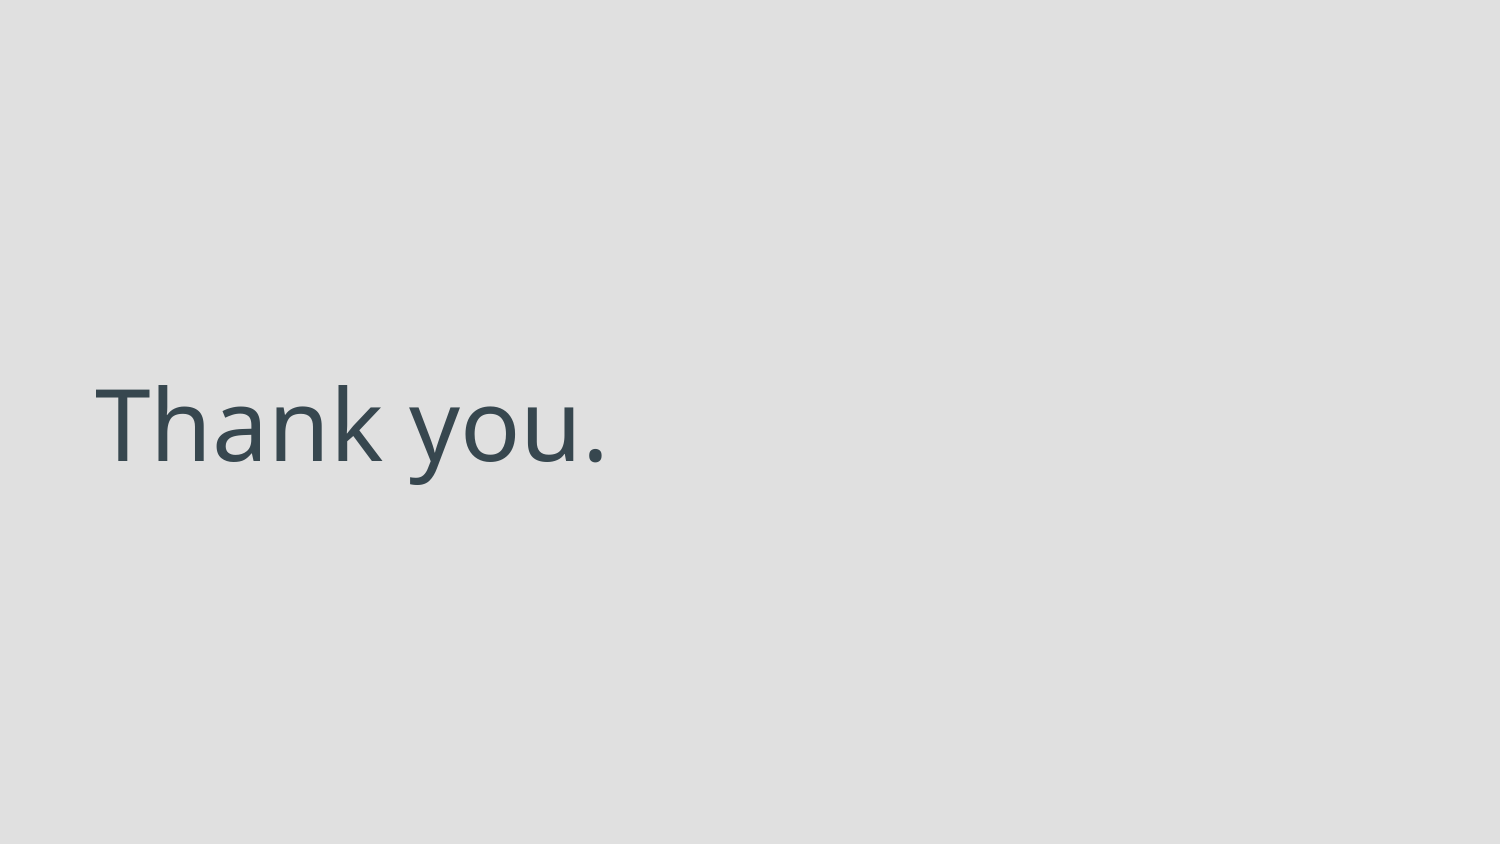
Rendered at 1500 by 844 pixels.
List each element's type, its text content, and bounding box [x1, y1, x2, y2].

title Thank you. [80, 86, 1102, 758]
